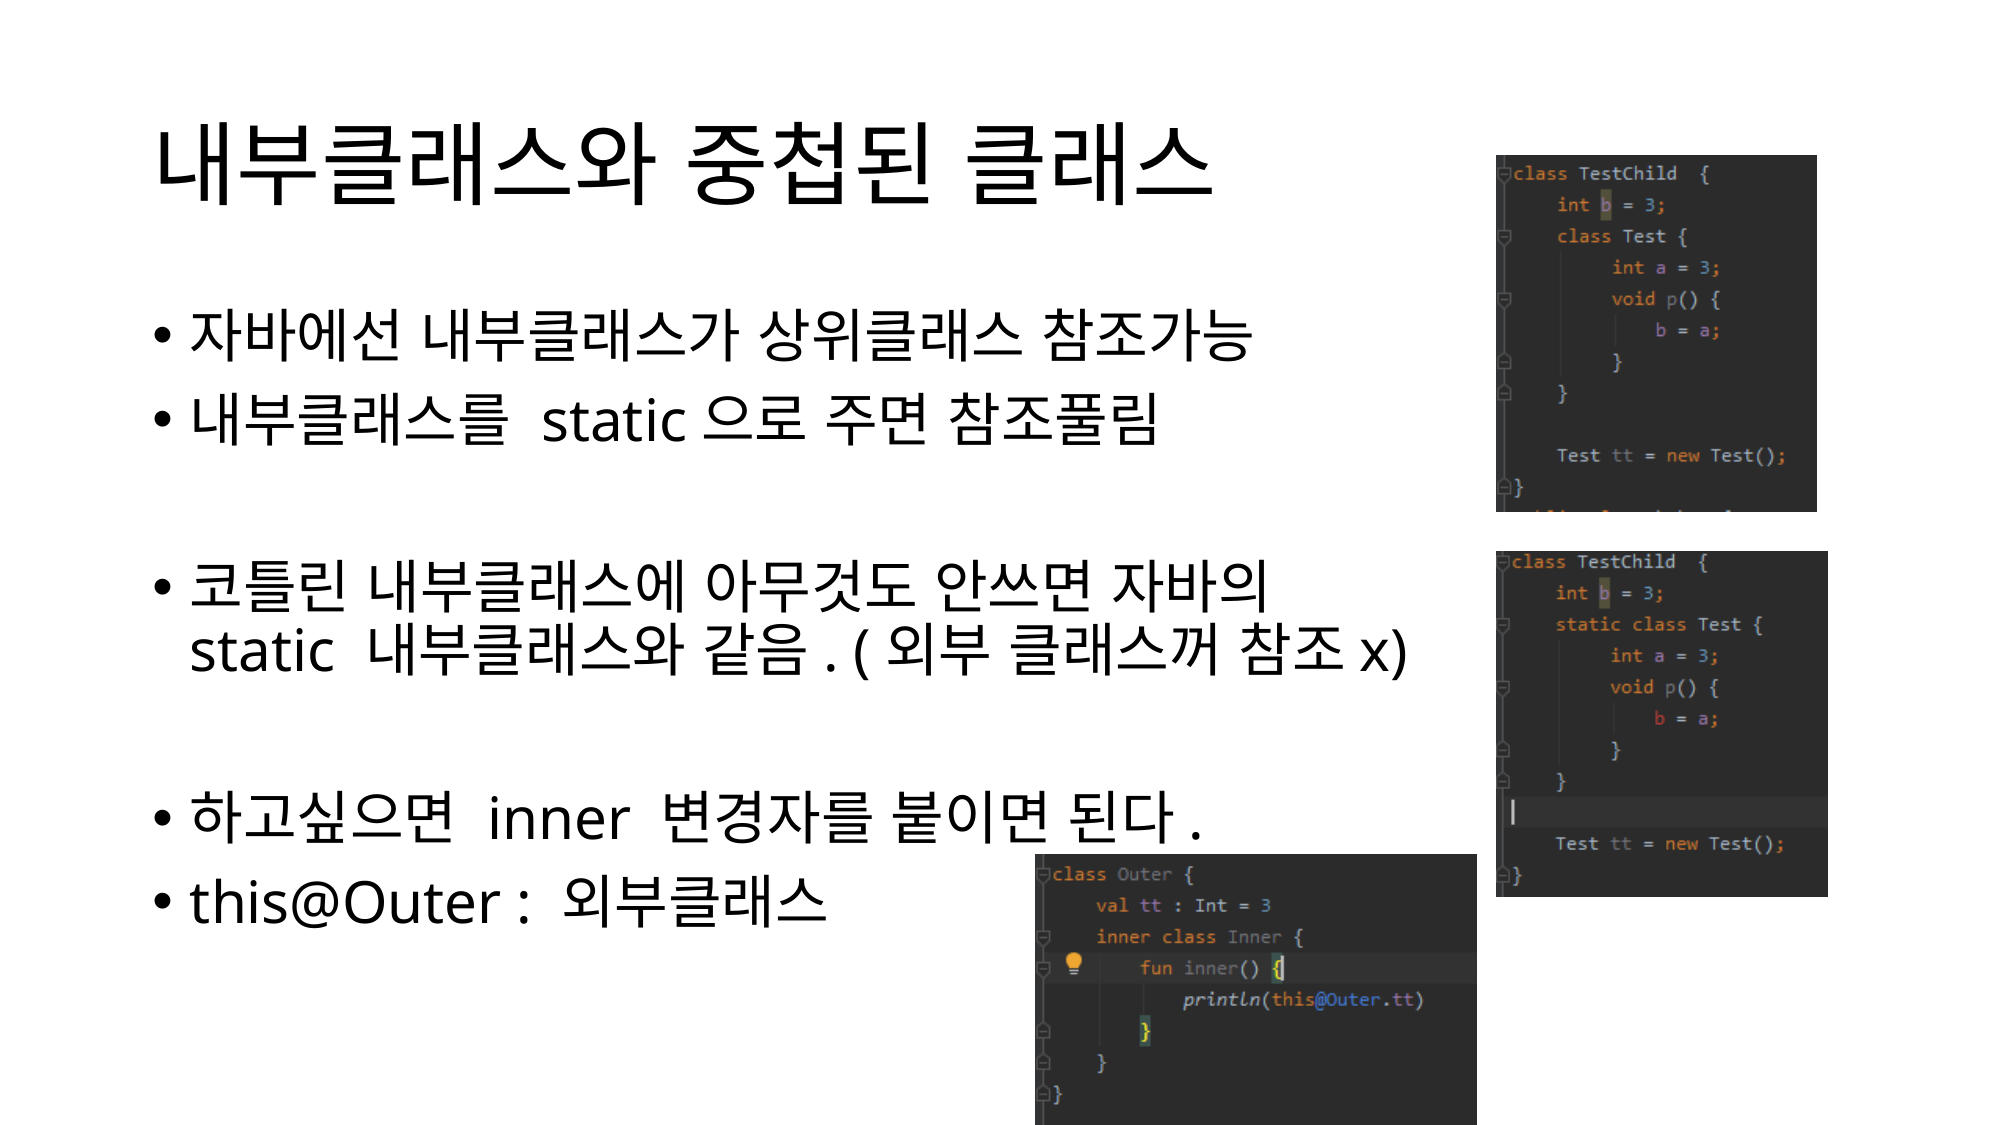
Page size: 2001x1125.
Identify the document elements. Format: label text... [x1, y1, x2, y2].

picture [1496, 551, 1828, 897]
picture [1496, 155, 1817, 512]
title 내부클래스와 중첩된 클래스 [137, 59, 1863, 278]
picture [1035, 854, 1477, 1125]
list 자바에선 내부클래스가 상위클래스 참조가능 내부클래스를 static으로 주면 참조풀림 코틀린 내부클래스에 아무것도 안쓰면 자바의 static 내부클래스와 같음. (외부 클래스꺼 참조x) 하고싶으면 inner 변경자를 붙이면 된다. this@Outer : 외부클래스 [137, 299, 1863, 1014]
